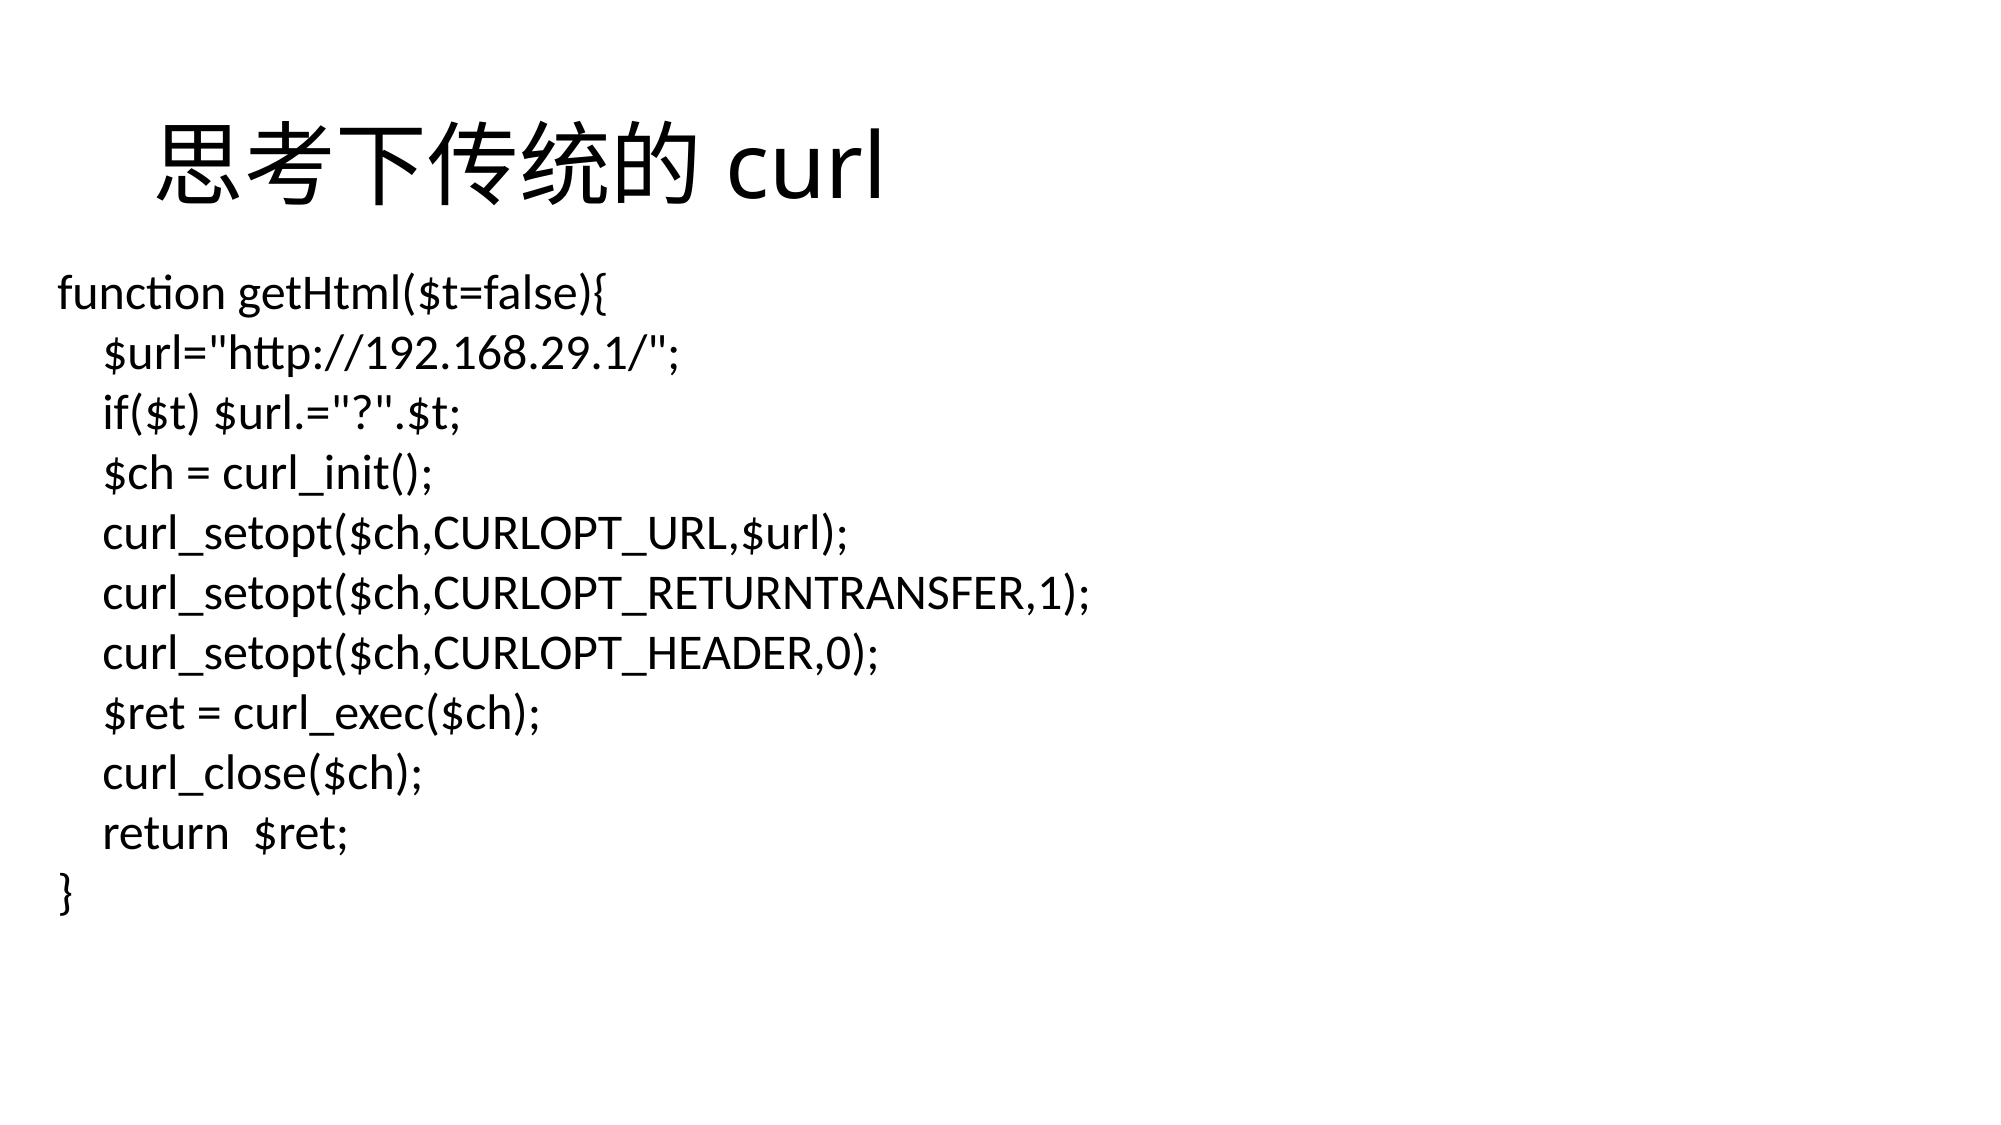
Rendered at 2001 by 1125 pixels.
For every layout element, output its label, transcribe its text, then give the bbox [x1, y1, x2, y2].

title 思考下传统的curl [137, 59, 1863, 278]
text_box function getHtml($t=false){ $url="http://192.168.29.1/"; if($t) $url.="?".$t; $ch = curl_init(); curl_setopt($ch,CURLOPT_URL,$url); curl_setopt($ch,CURLOPT_RETURNTRANSFER,1); curl_setopt($ch,CURLOPT_HEADER,0); $ret = curl_exec($ch); curl_close($ch); return $ret; } [42, 252, 1794, 927]
